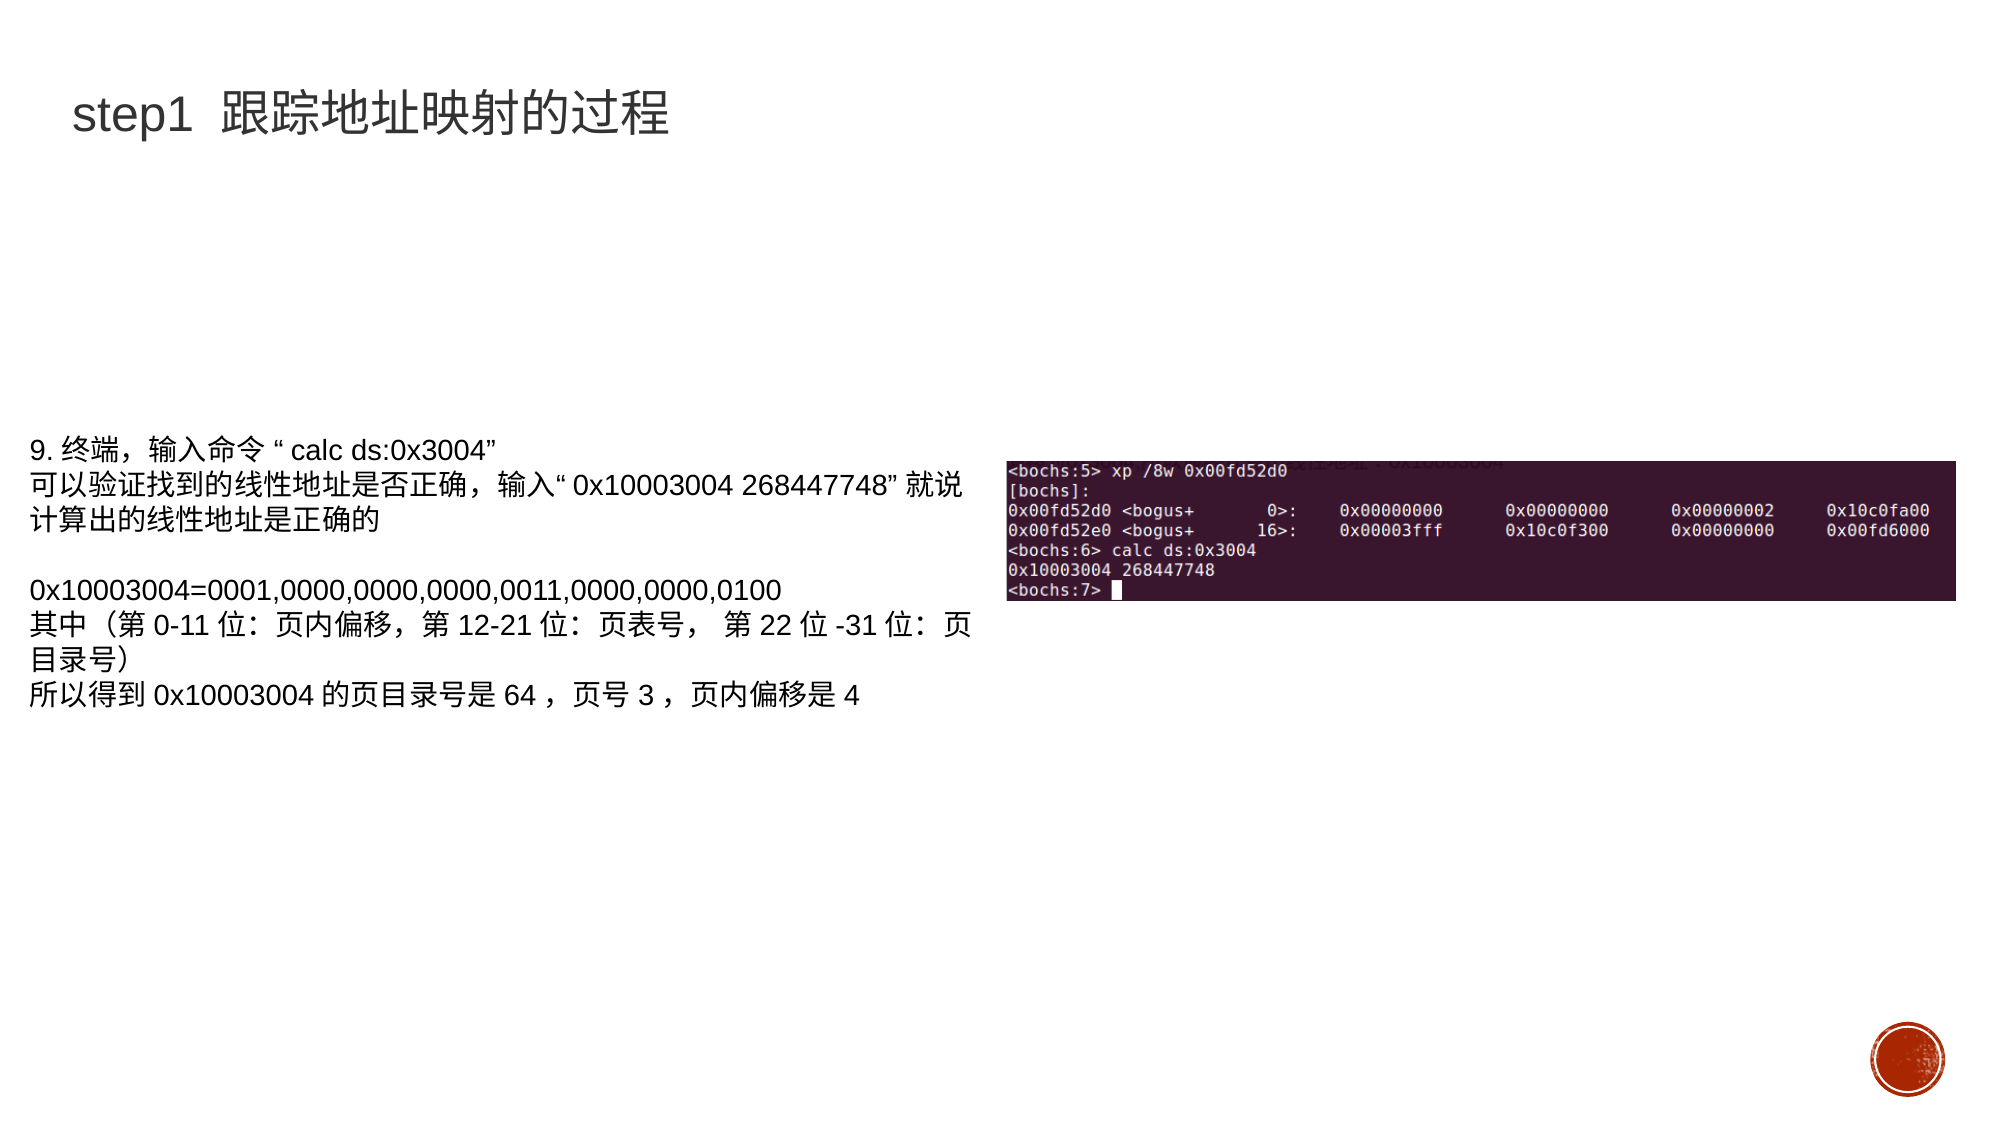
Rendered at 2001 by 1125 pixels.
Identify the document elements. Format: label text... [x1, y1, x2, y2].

picture [1870, 1021, 1946, 1097]
text_box 9.终端，输入命令 “calc ds:0x3004” 可以验证找到的线性地址是否正确，输入“0x10003004 268447748”就说计算出的线性地址是正确的 0x10003004=0001,0000,0000,0000,0011,0000,0000,0100 其中（第0-11位：页内偏移，第12-21位：页表号， 第22位-31位：页目录号） 所以得到0x10003004的页目录号是64，页号3，页内偏移是4 [14, 416, 1000, 709]
title step1 跟踪地址映射的过程 [56, 67, 726, 163]
picture [1006, 461, 1956, 601]
